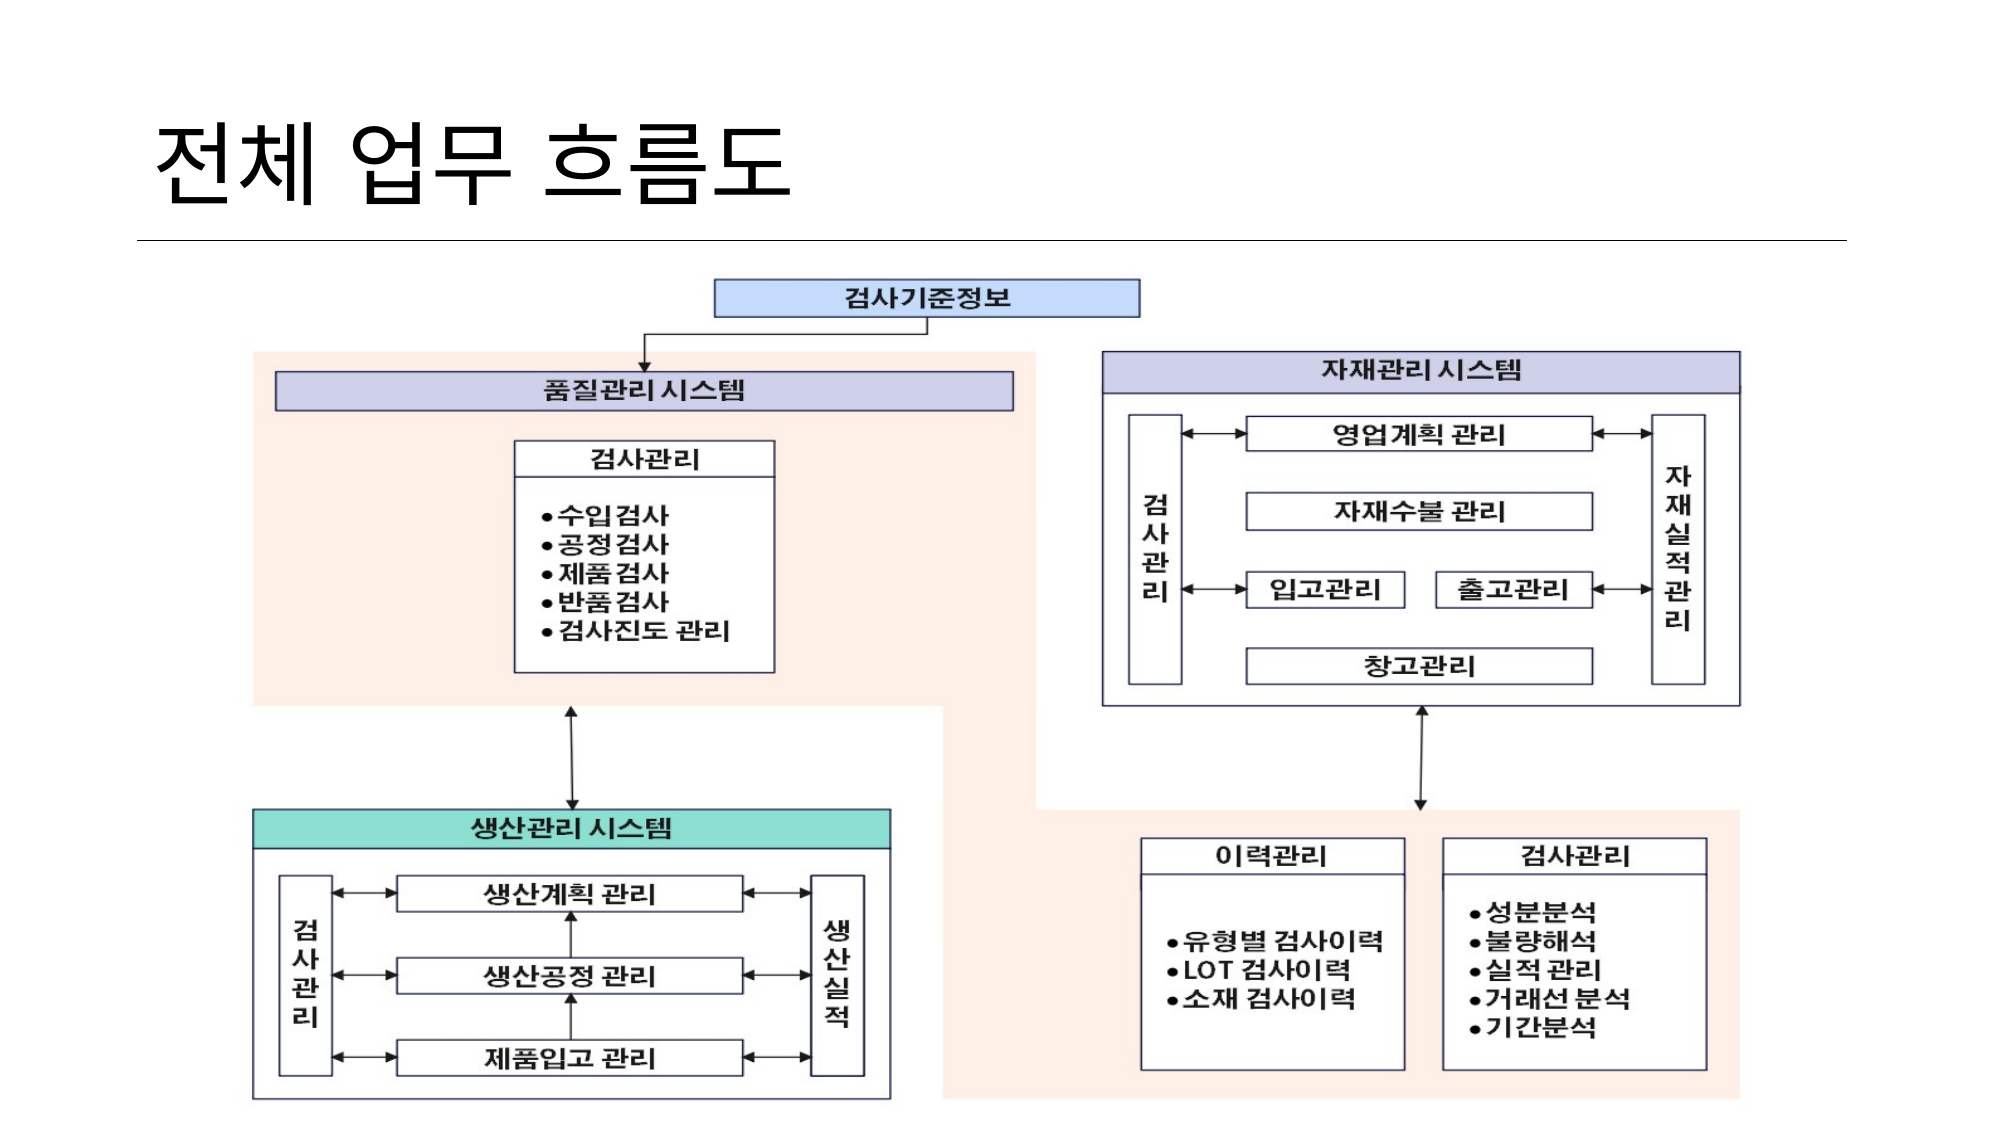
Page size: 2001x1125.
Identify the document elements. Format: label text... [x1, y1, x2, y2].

title 전체 업무 흐름도 [137, 59, 1863, 278]
picture [217, 255, 1782, 1125]
